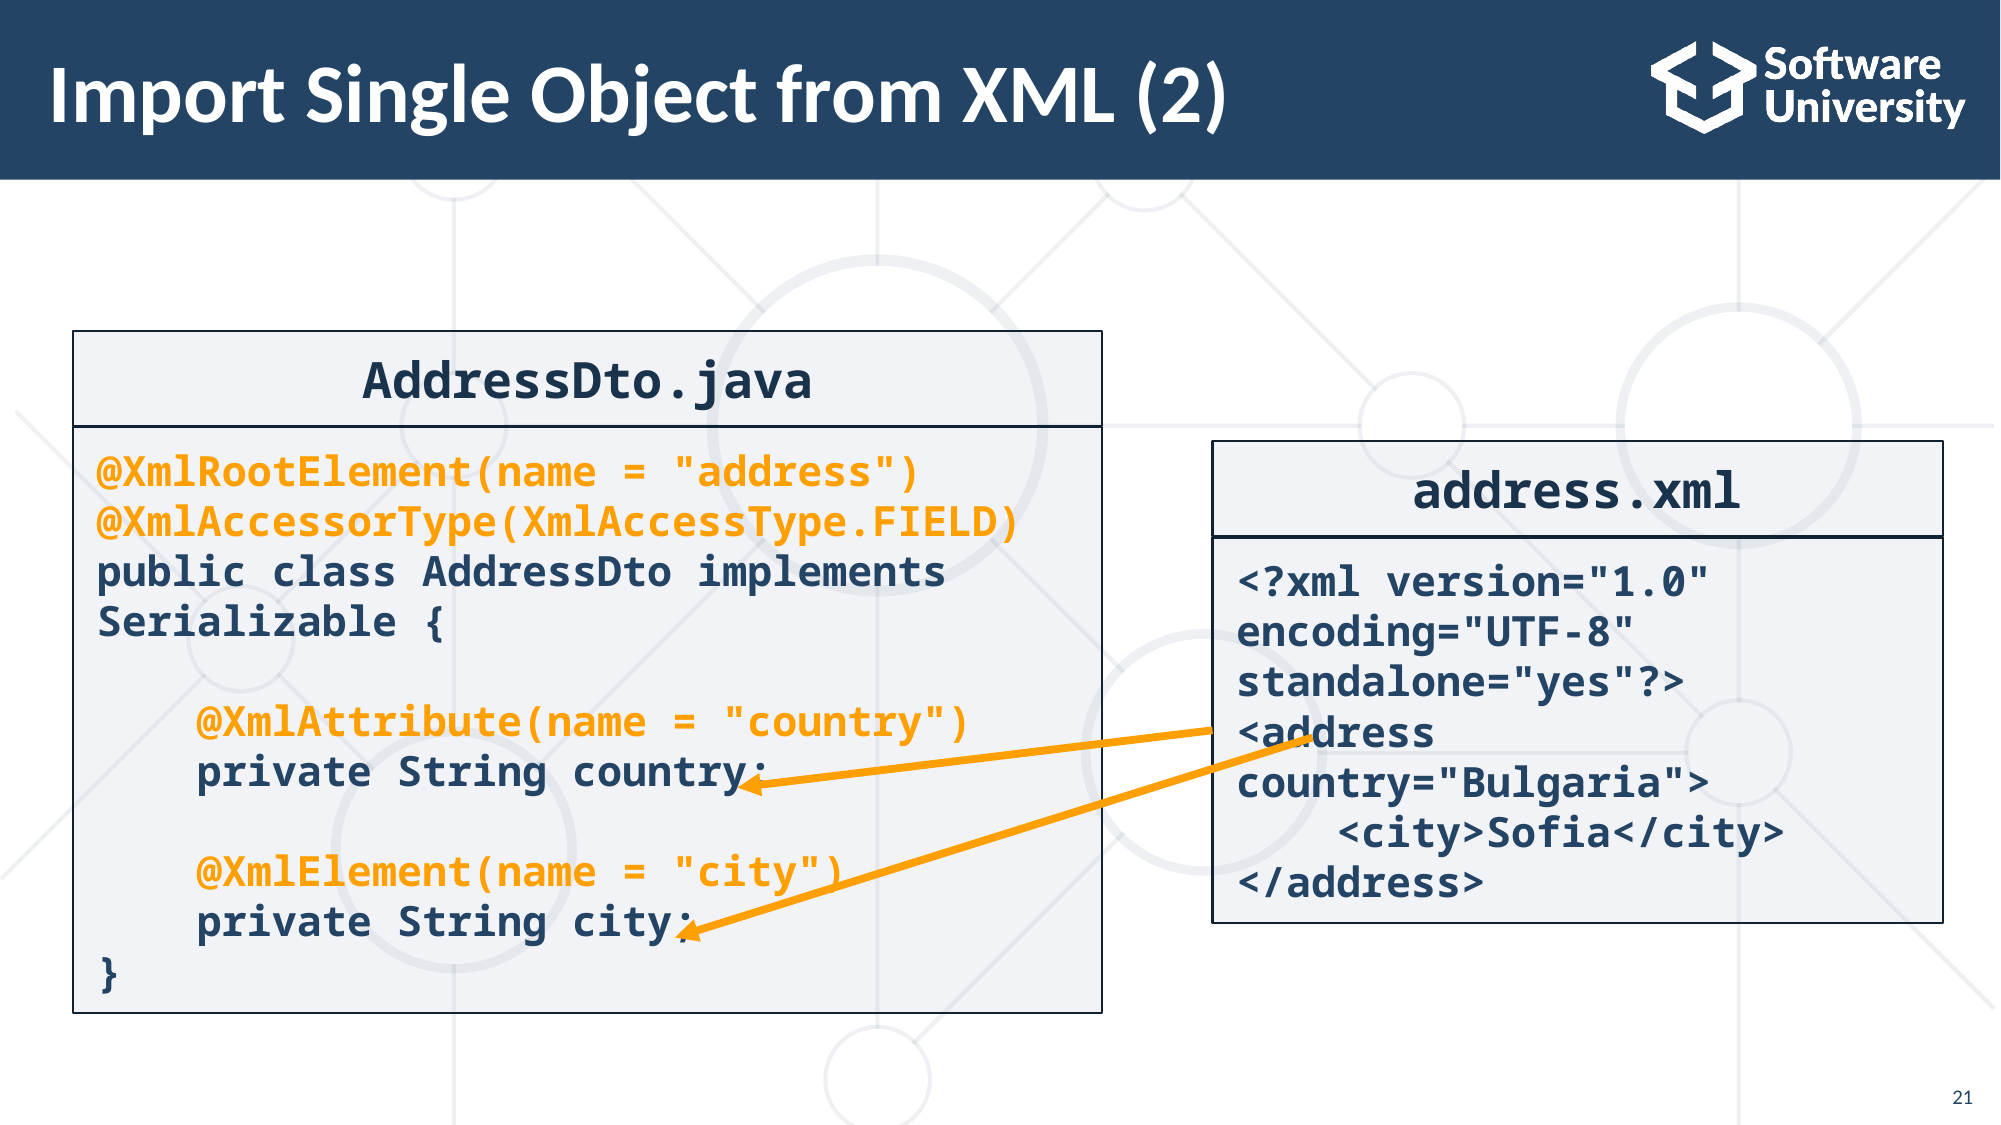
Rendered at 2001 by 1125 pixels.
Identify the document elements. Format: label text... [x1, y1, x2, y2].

text_box address.xml [1212, 441, 1943, 537]
text_box AddressDto.java [73, 331, 1103, 427]
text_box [674, 737, 1313, 938]
text_box <?xml version="1.0" encoding="UTF-8" standalone="yes"?> <address country="Bulgaria"> <city>Sofia</city> </address> [1212, 537, 1943, 924]
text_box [737, 681, 1213, 735]
text_box @XmlRootElement(name = "address") @XmlAccessorType(XmlAccessType.FIELD) public class AddressDto implements Serializable { @XmlAttribute(name = "country") private String country; @XmlElement(name = "city") private String city; } [73, 427, 1103, 1013]
slide_number 21 [1927, 1067, 1989, 1117]
title Import Single Object from XML (2) [31, 16, 1625, 162]
picture [1651, 41, 1966, 134]
